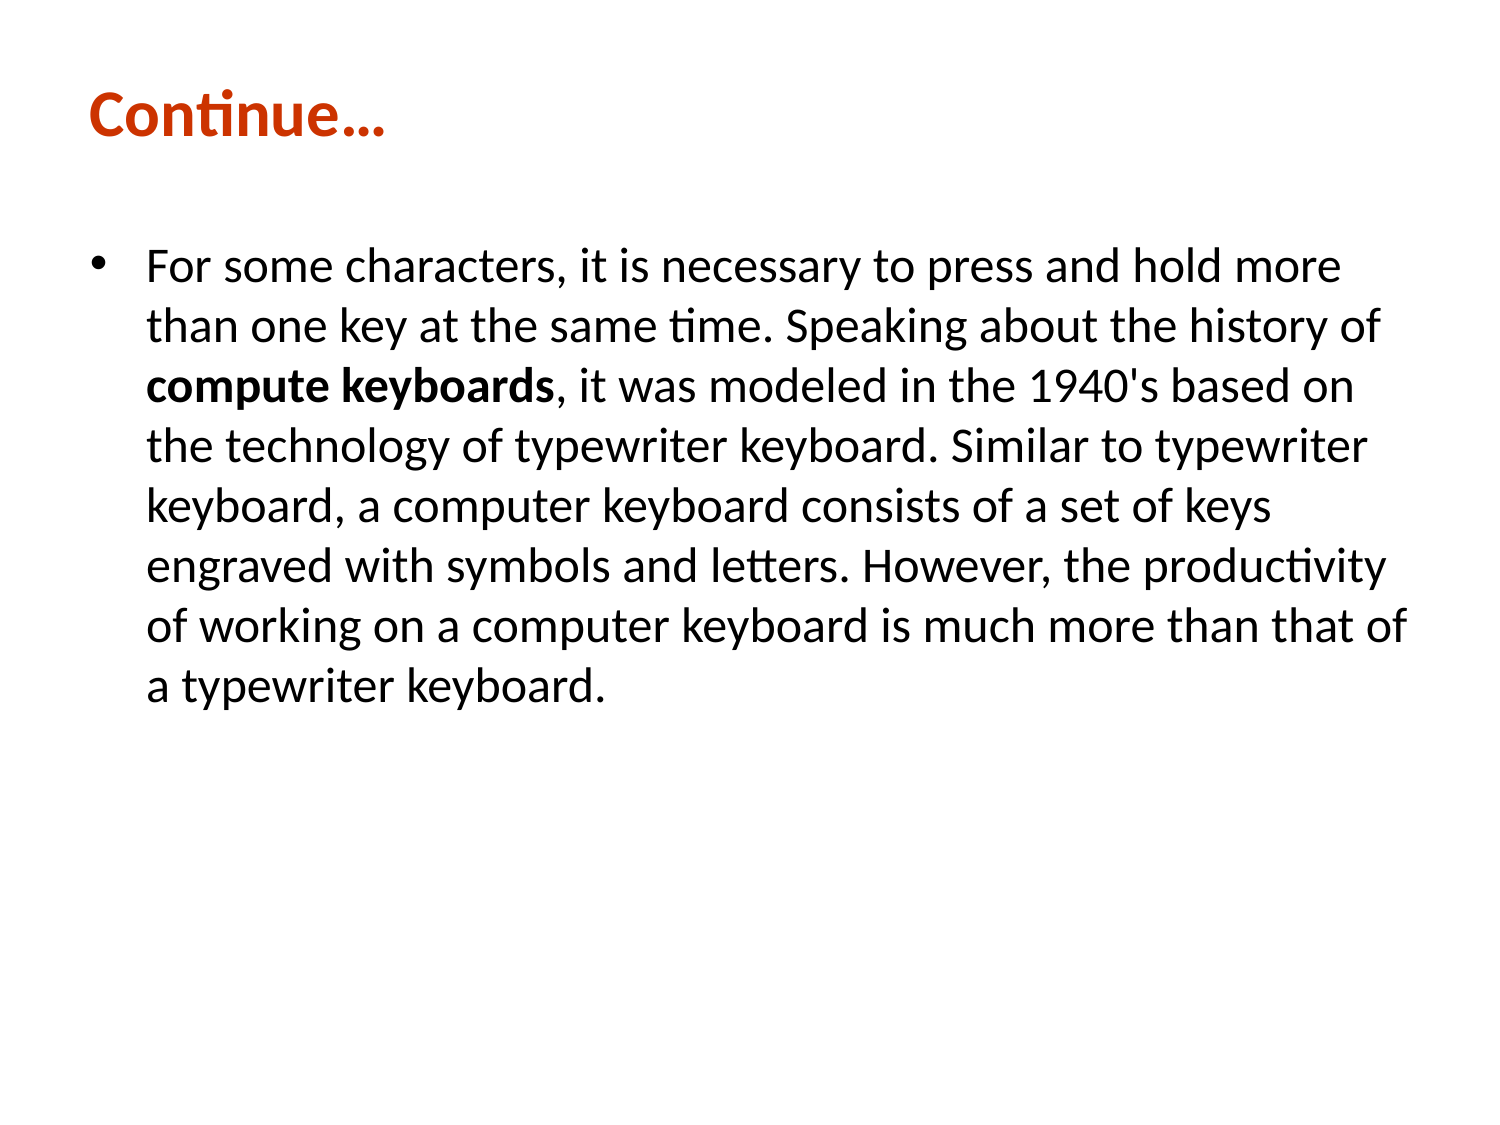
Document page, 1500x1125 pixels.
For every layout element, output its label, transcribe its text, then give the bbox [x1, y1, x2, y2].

list For some characters, it is necessary to press and hold more than one key at the same time. Speaking about the history of compute keyboards, it was modeled in the 1940's based on the technology of typewriter keyboard. Similar to typewriter keyboard, a computer keyboard consists of a set of keys engraved with symbols and letters. However, the productivity of working on a computer keyboard is much more than that of a typewriter keyboard. [74, 224, 1425, 1000]
title Continue… [74, 44, 488, 175]
